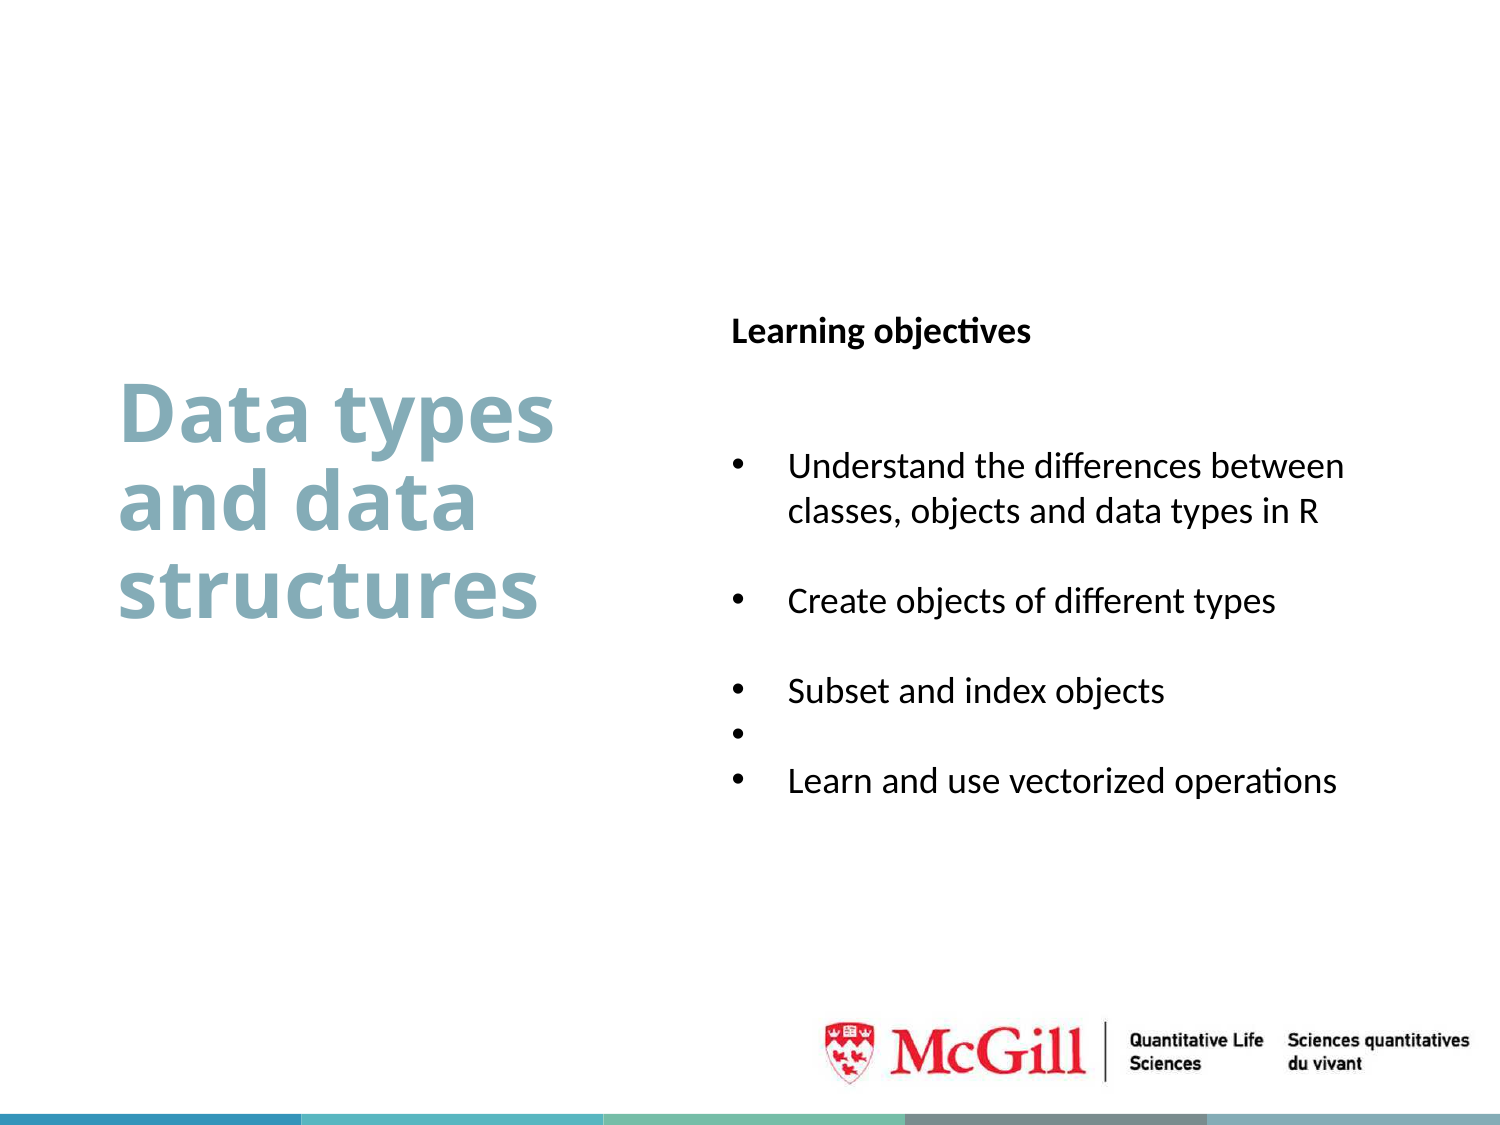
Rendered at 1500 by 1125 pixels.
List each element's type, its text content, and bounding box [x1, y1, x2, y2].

picture [793, 992, 1500, 1122]
text_box Learning objectives Understand the differences between classes, objects and data types in R Create objects of different types Subset and index objects Learn and use vectorized operations [716, 298, 1398, 809]
title Data types and data structures [102, 243, 587, 733]
